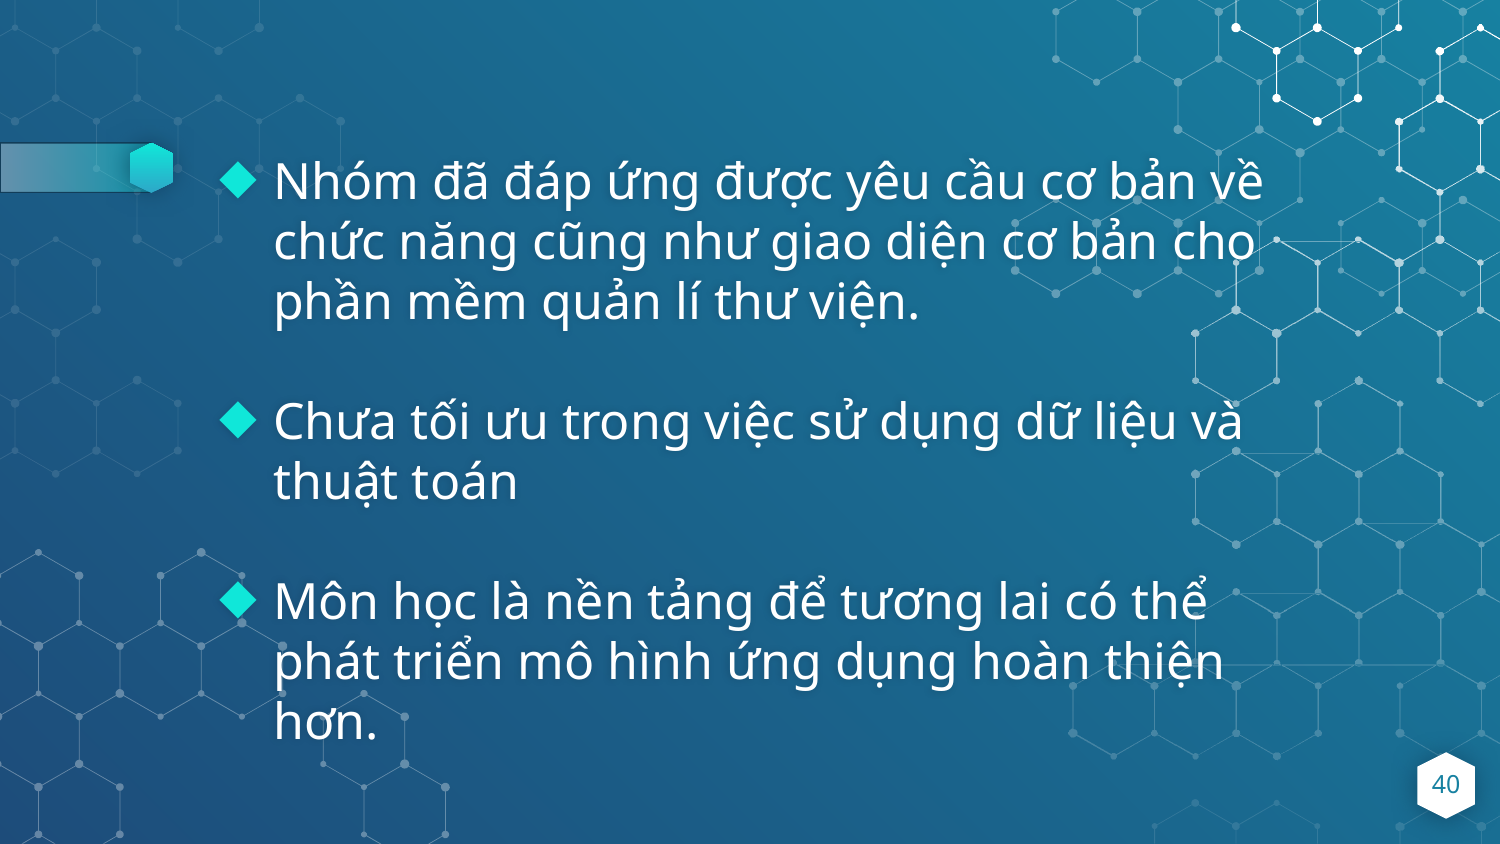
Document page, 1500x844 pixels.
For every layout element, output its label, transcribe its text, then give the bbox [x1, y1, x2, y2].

list Nhóm đã đáp ứng được yêu cầu cơ bản về chức năng cũng như giao diện cơ bản cho phần mềm quản lí thư viện. Chưa tối ưu trong việc sử dụng dữ liệu và thuật toán Môn học là nền tảng để tương lai có thể phát triển mô hình ứng dụng hoàn thiện hơn. [198, 149, 1302, 648]
slide_number 40 [1417, 752, 1475, 819]
